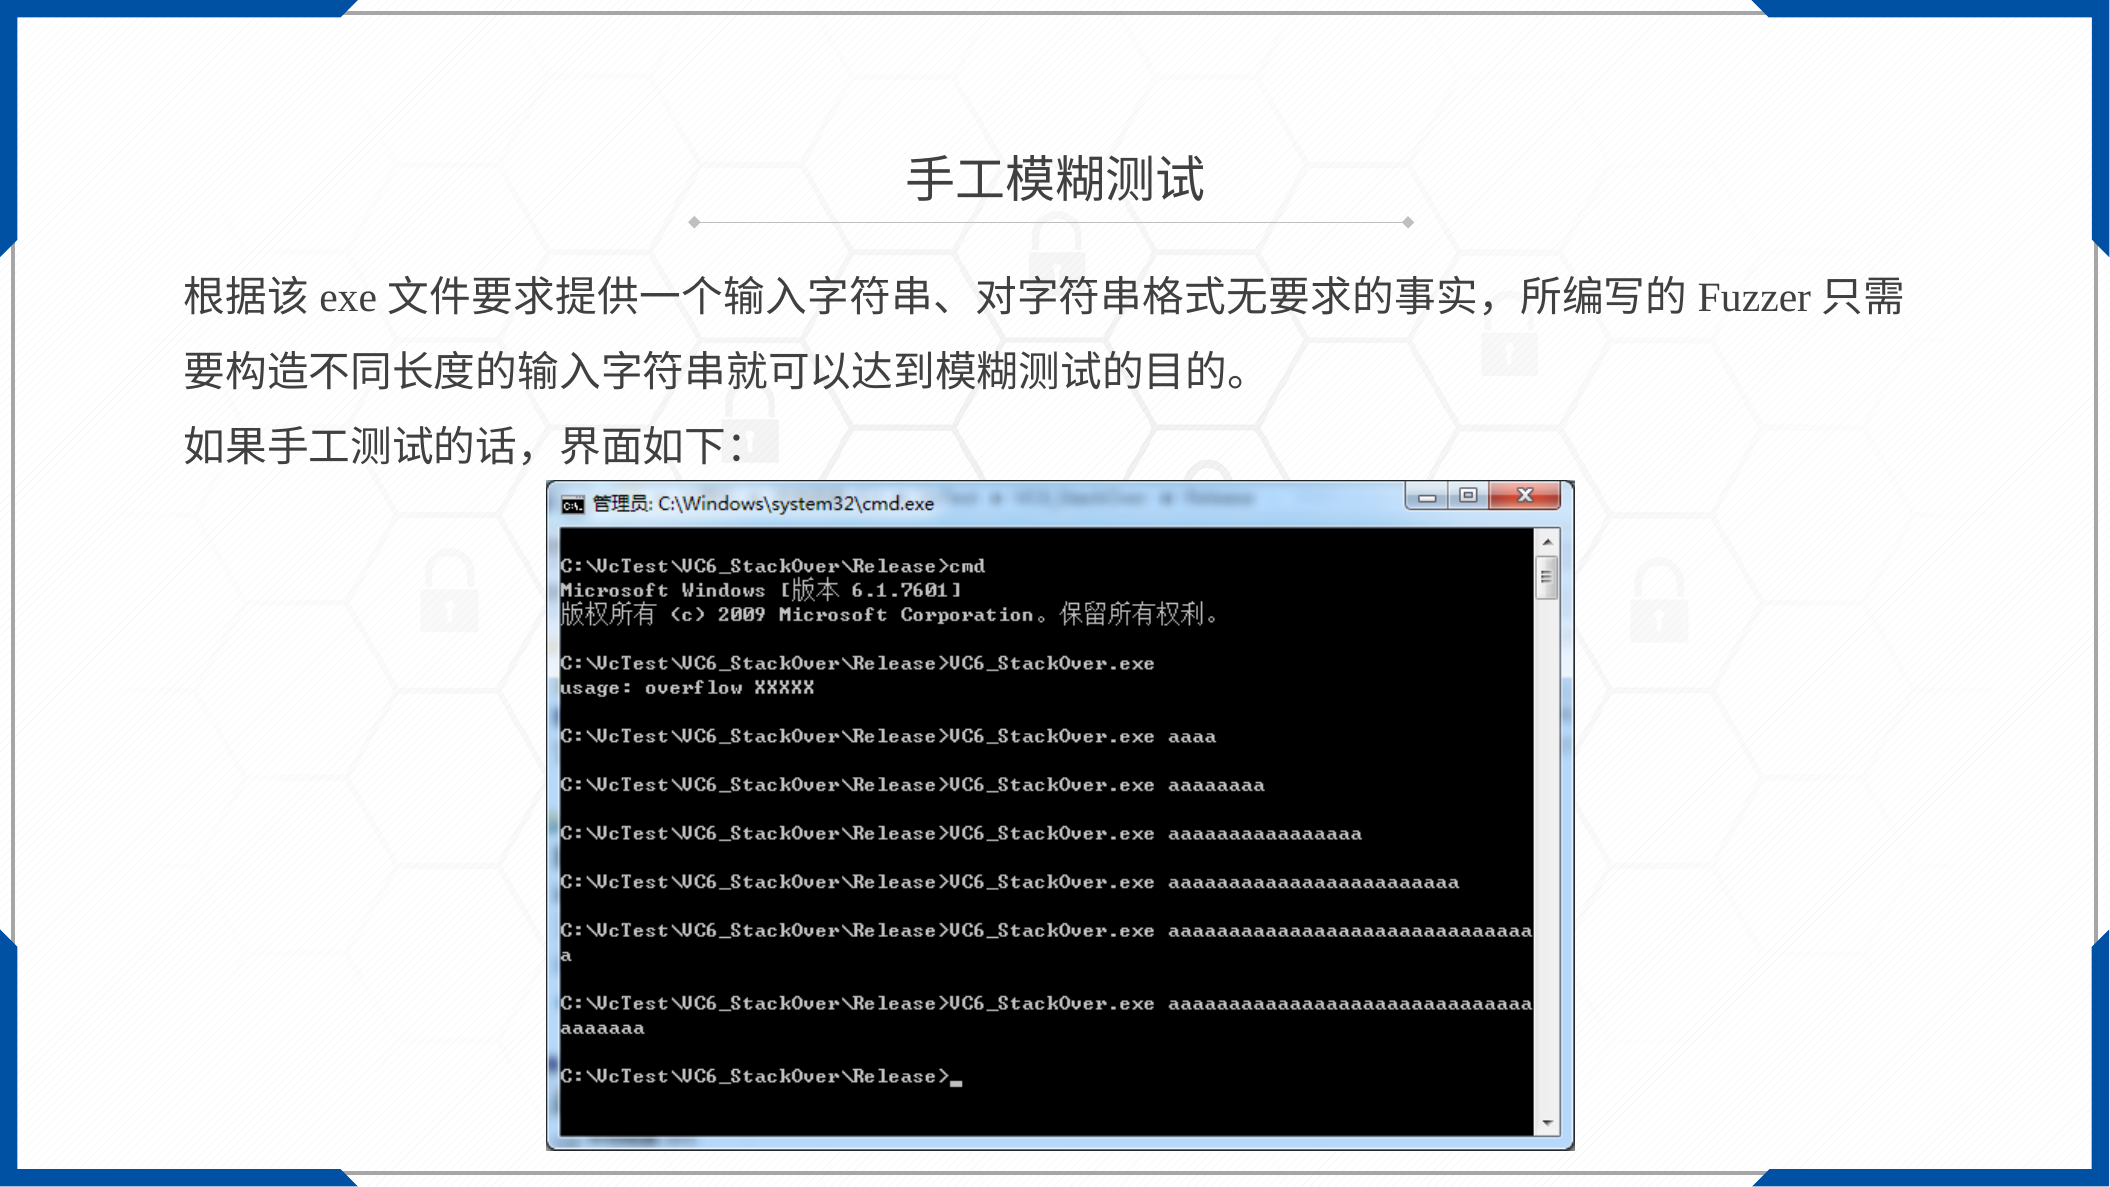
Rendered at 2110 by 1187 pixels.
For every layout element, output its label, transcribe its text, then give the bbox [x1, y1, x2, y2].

text_box 根据该exe文件要求提供一个输入字符串、对字符串格式无要求的事实，所编写的Fuzzer只需要构造不同长度的输入字符串就可以达到模糊测试的目的。 如果手工测试的话，界面如下： [168, 237, 1921, 478]
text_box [694, 140, 1409, 223]
picture [80, 0, 2029, 1187]
